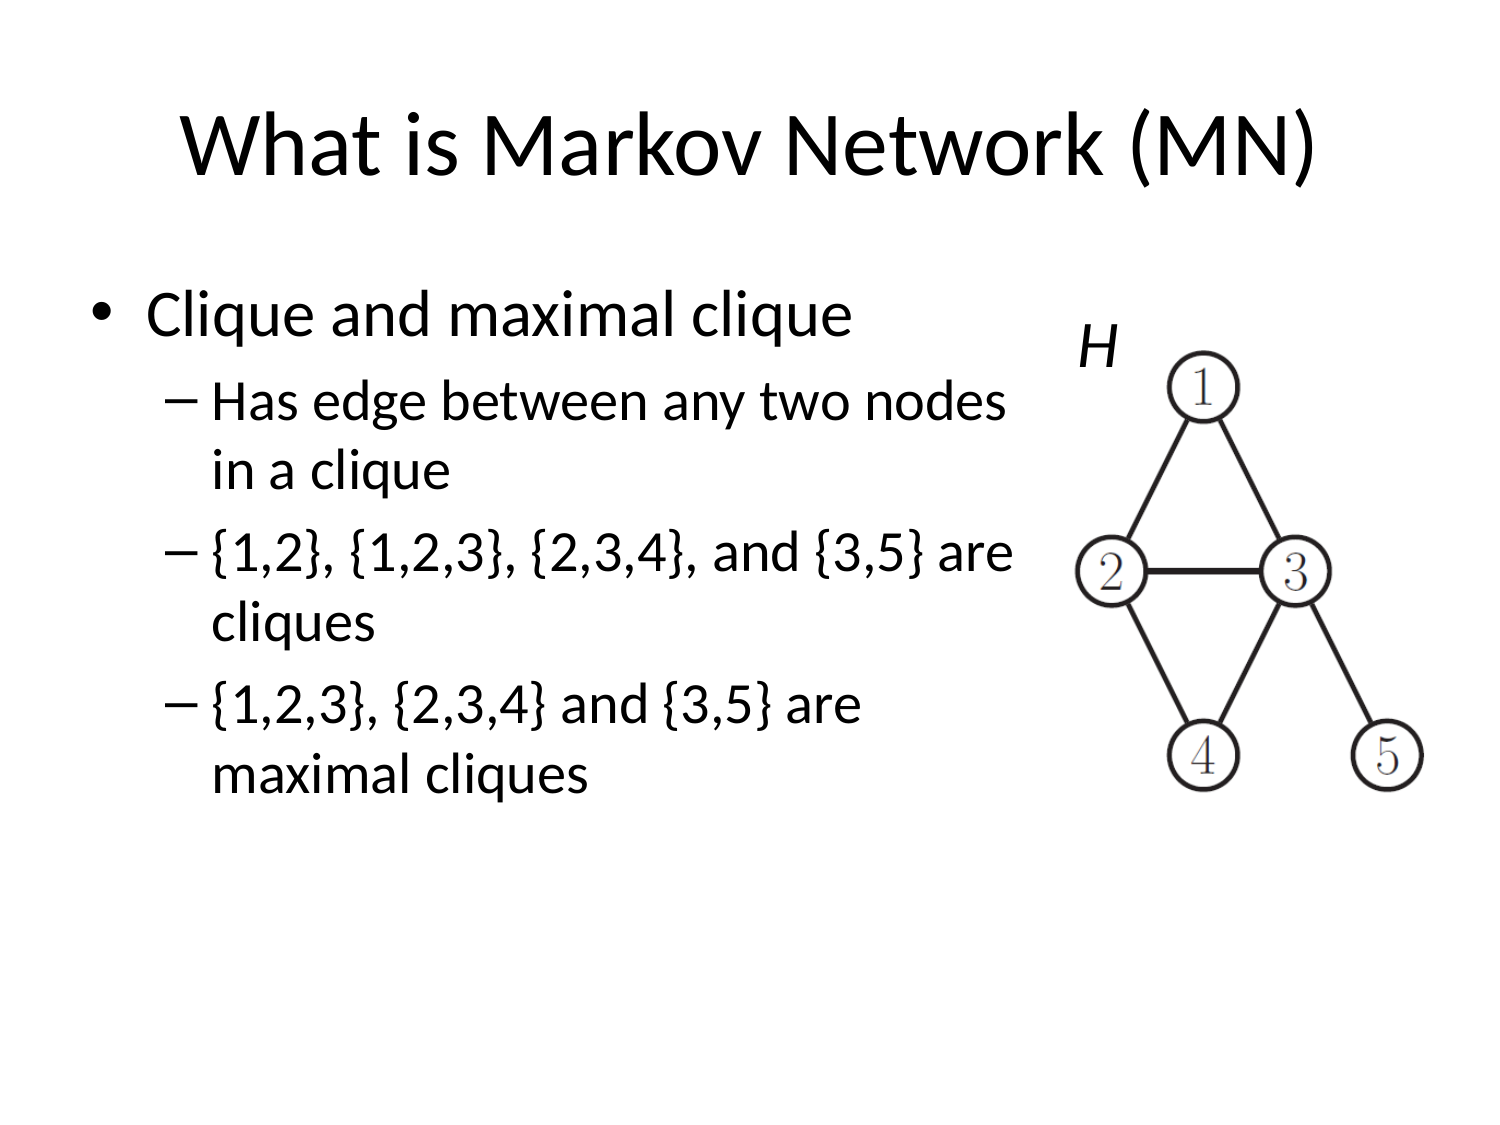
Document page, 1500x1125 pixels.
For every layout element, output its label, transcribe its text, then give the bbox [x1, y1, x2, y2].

picture [1045, 337, 1448, 812]
title What is Markov Network (MN) [75, 45, 1425, 233]
text_box H [1045, 293, 1152, 336]
list Clique and maximal clique Has edge between any two nodes in a clique {1,2}, {1,2,3}, {2,3,4}, and {3,5} are cliques {1,2,3}, {2,3,4} and {3,5} are maximal cliques [75, 262, 1058, 1005]
